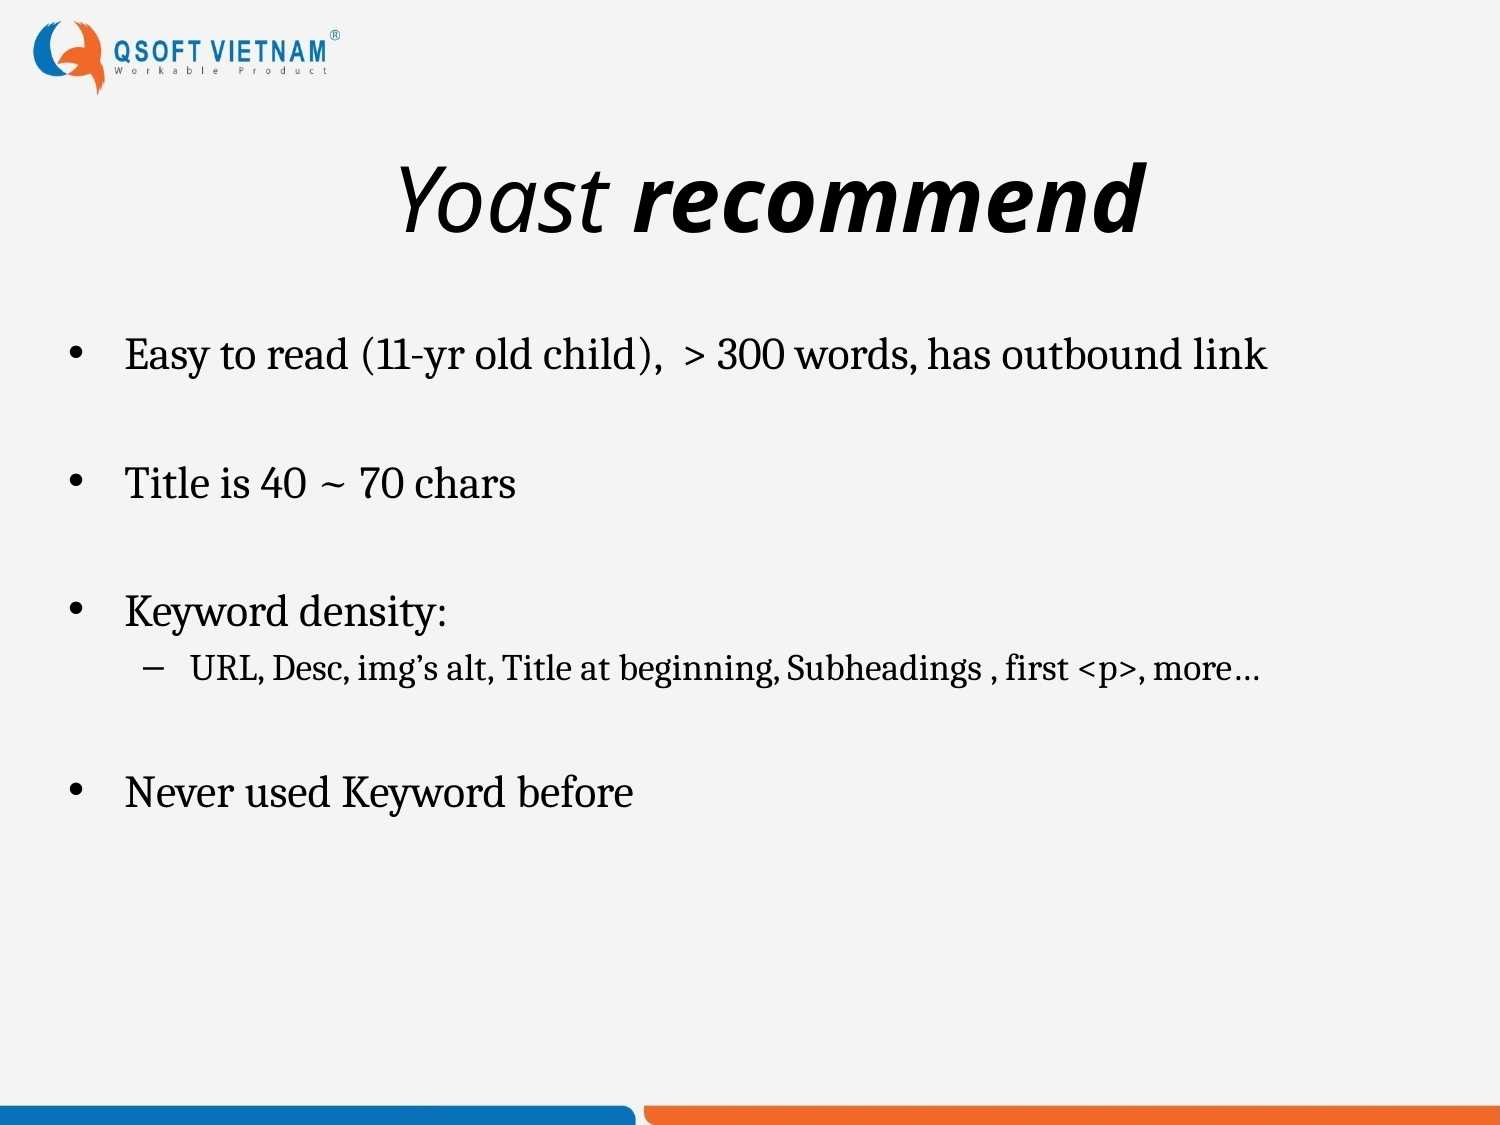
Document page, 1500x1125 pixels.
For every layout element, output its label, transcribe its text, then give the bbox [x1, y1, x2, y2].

picture [0, 0, 1500, 1125]
list Easy to read (11-yr old child), > 300 words, has outbound link Title is 40 ~ 70 chars Keyword density: URL, Desc, img’s alt, Title at beginning, Subheadings , first <p>, more… Never used Keyword before [52, 316, 1466, 1088]
title Yoast recommend [93, 134, 1445, 257]
